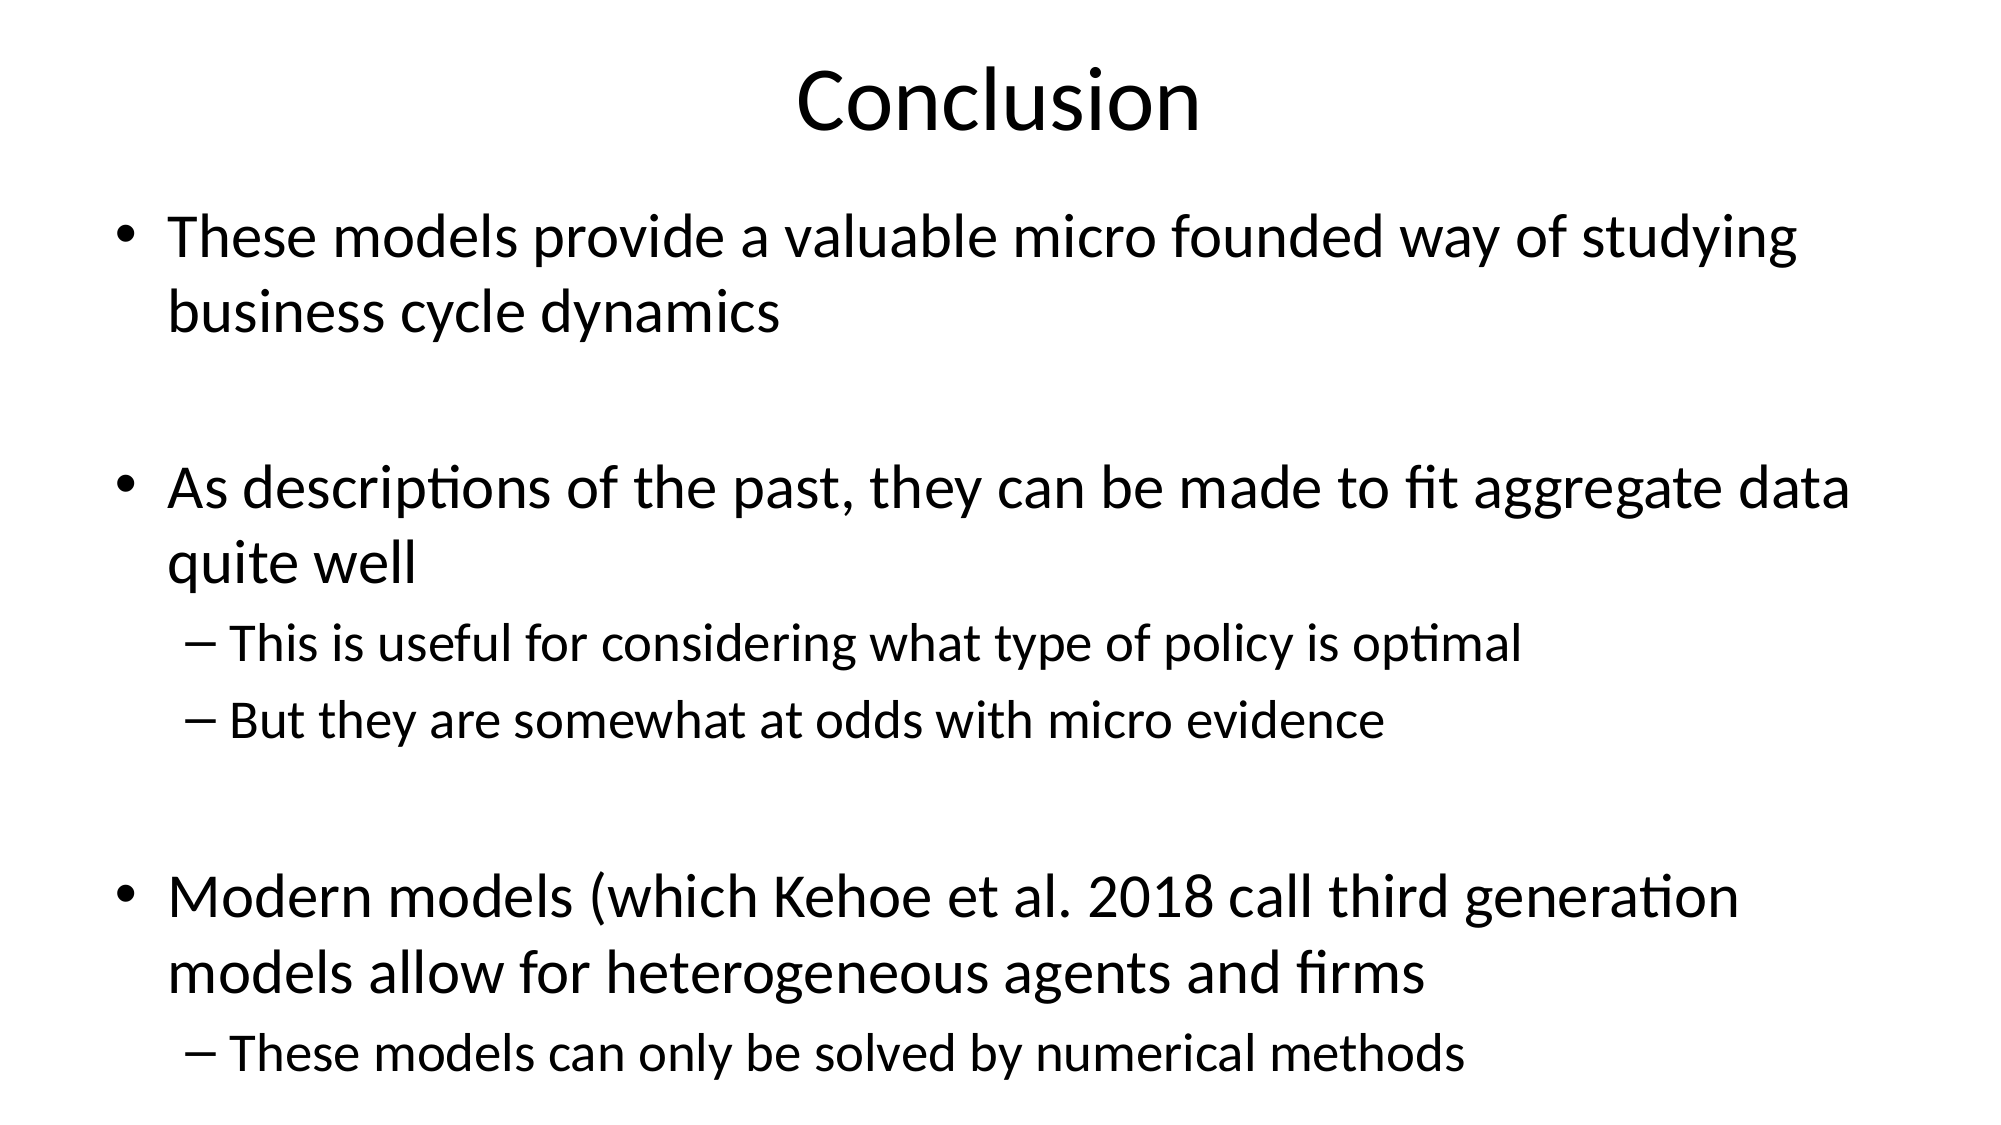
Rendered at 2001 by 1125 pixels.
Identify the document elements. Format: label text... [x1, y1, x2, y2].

title Conclusion [99, 0, 1900, 188]
list These models provide a valuable micro founded way of studying business cycle dynamics As descriptions of the past, they can be made to fit aggregate data quite well This is useful for considering what type of policy is optimal But they are somewhat at odds with micro evidence Modern models (which Kehoe et al. 2018 call third generation models allow for heterogeneous agents and firms These models can only be solved by numerical methods [99, 187, 1875, 1094]
